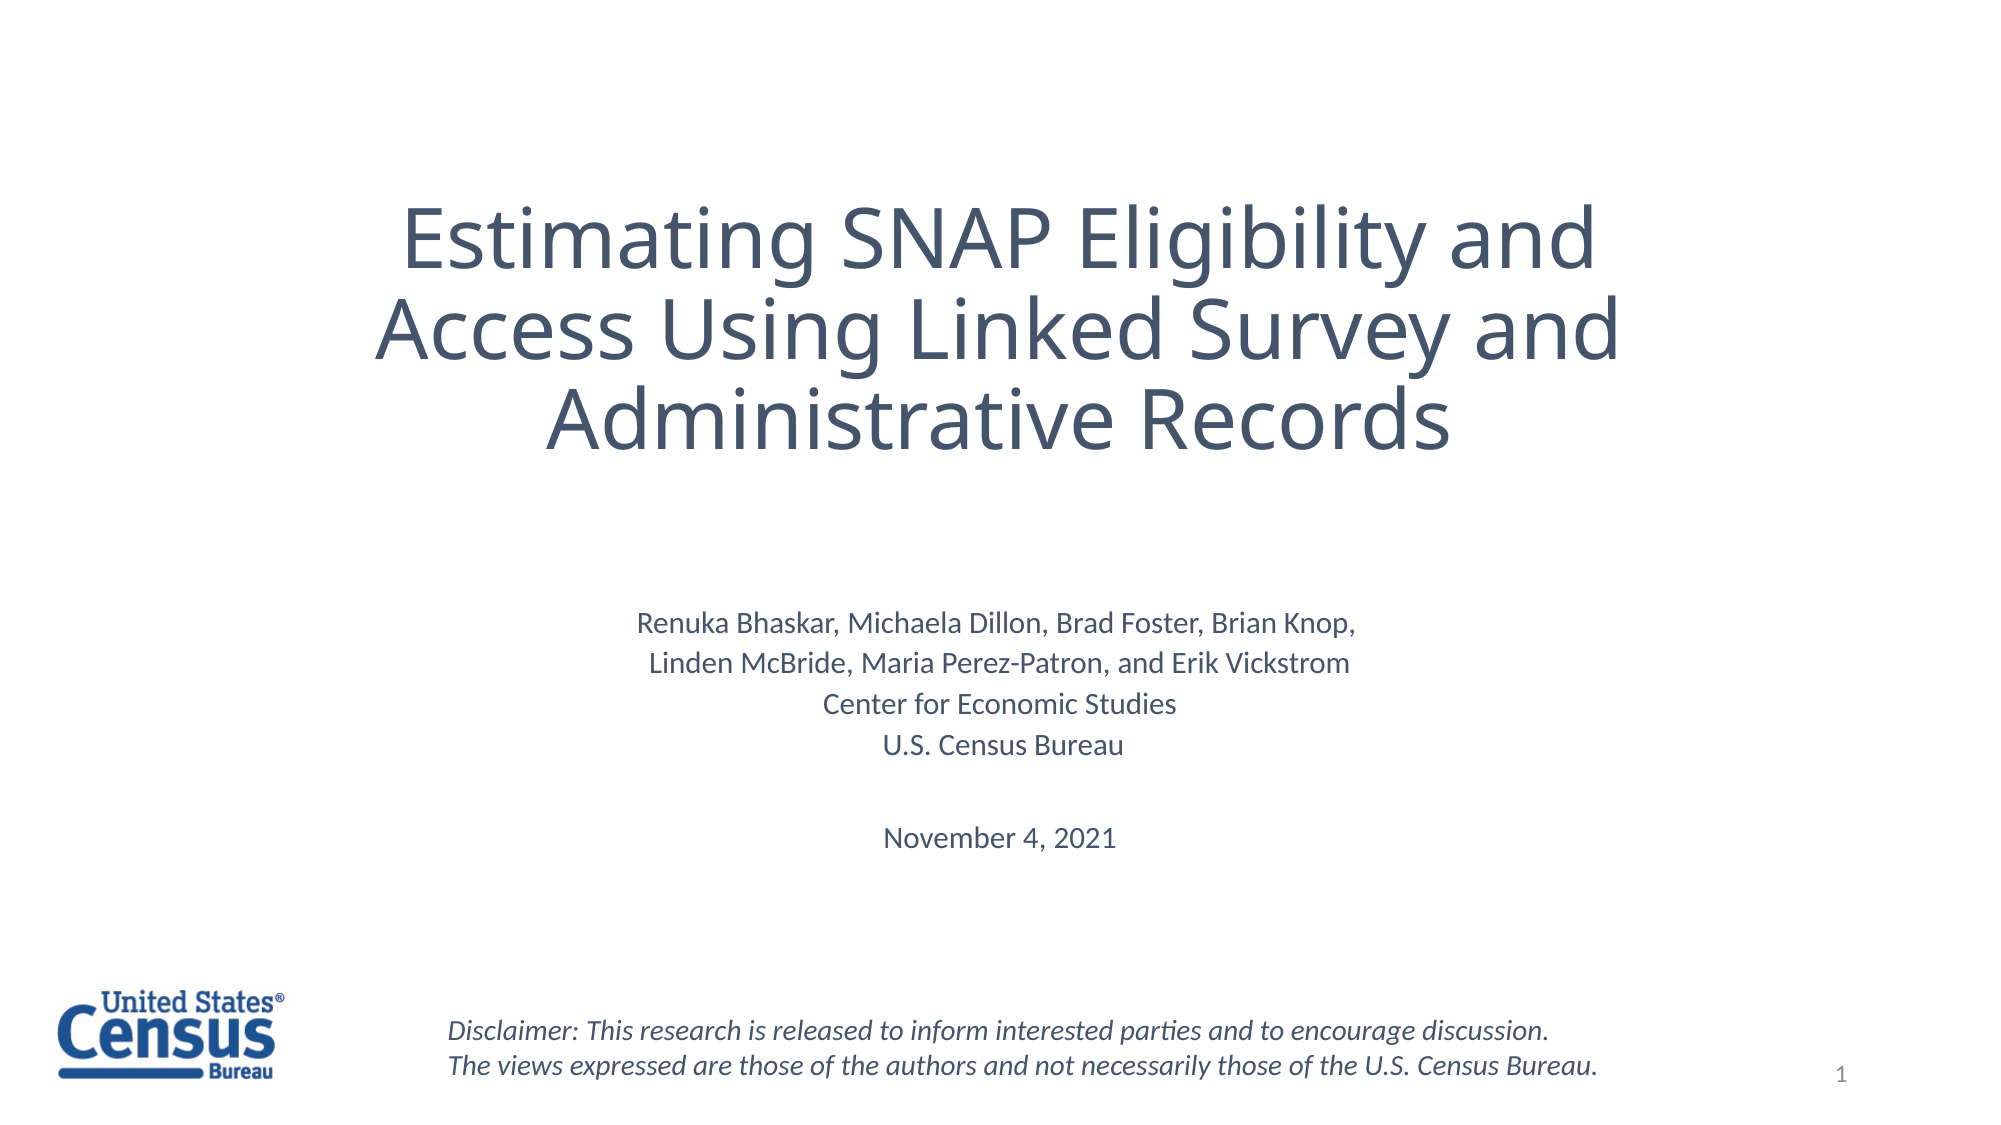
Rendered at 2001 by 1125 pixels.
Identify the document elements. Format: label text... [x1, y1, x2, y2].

title Estimating SNAP Eligibility and Access Using Linked Survey and Administrative Records [249, 228, 1750, 576]
slide_number 1 [1708, 1042, 1863, 1103]
text_box Disclaimer: This research is released to inform interested parties and to encourage discussion. The views expressed are those of the authors and not necessarily those of the U.S. Census Bureau. [432, 1003, 1708, 1124]
subtitle Renuka Bhaskar, Michaela Dillon, Brad Foster, Brian Knop, Linden McBride, Maria Perez-Patron, and Erik Vickstrom Center for Economic Studies U.S. Census Bureau November 4, 2021 [249, 590, 1750, 863]
text_box [134, 47, 1863, 228]
picture [18, 950, 316, 1120]
